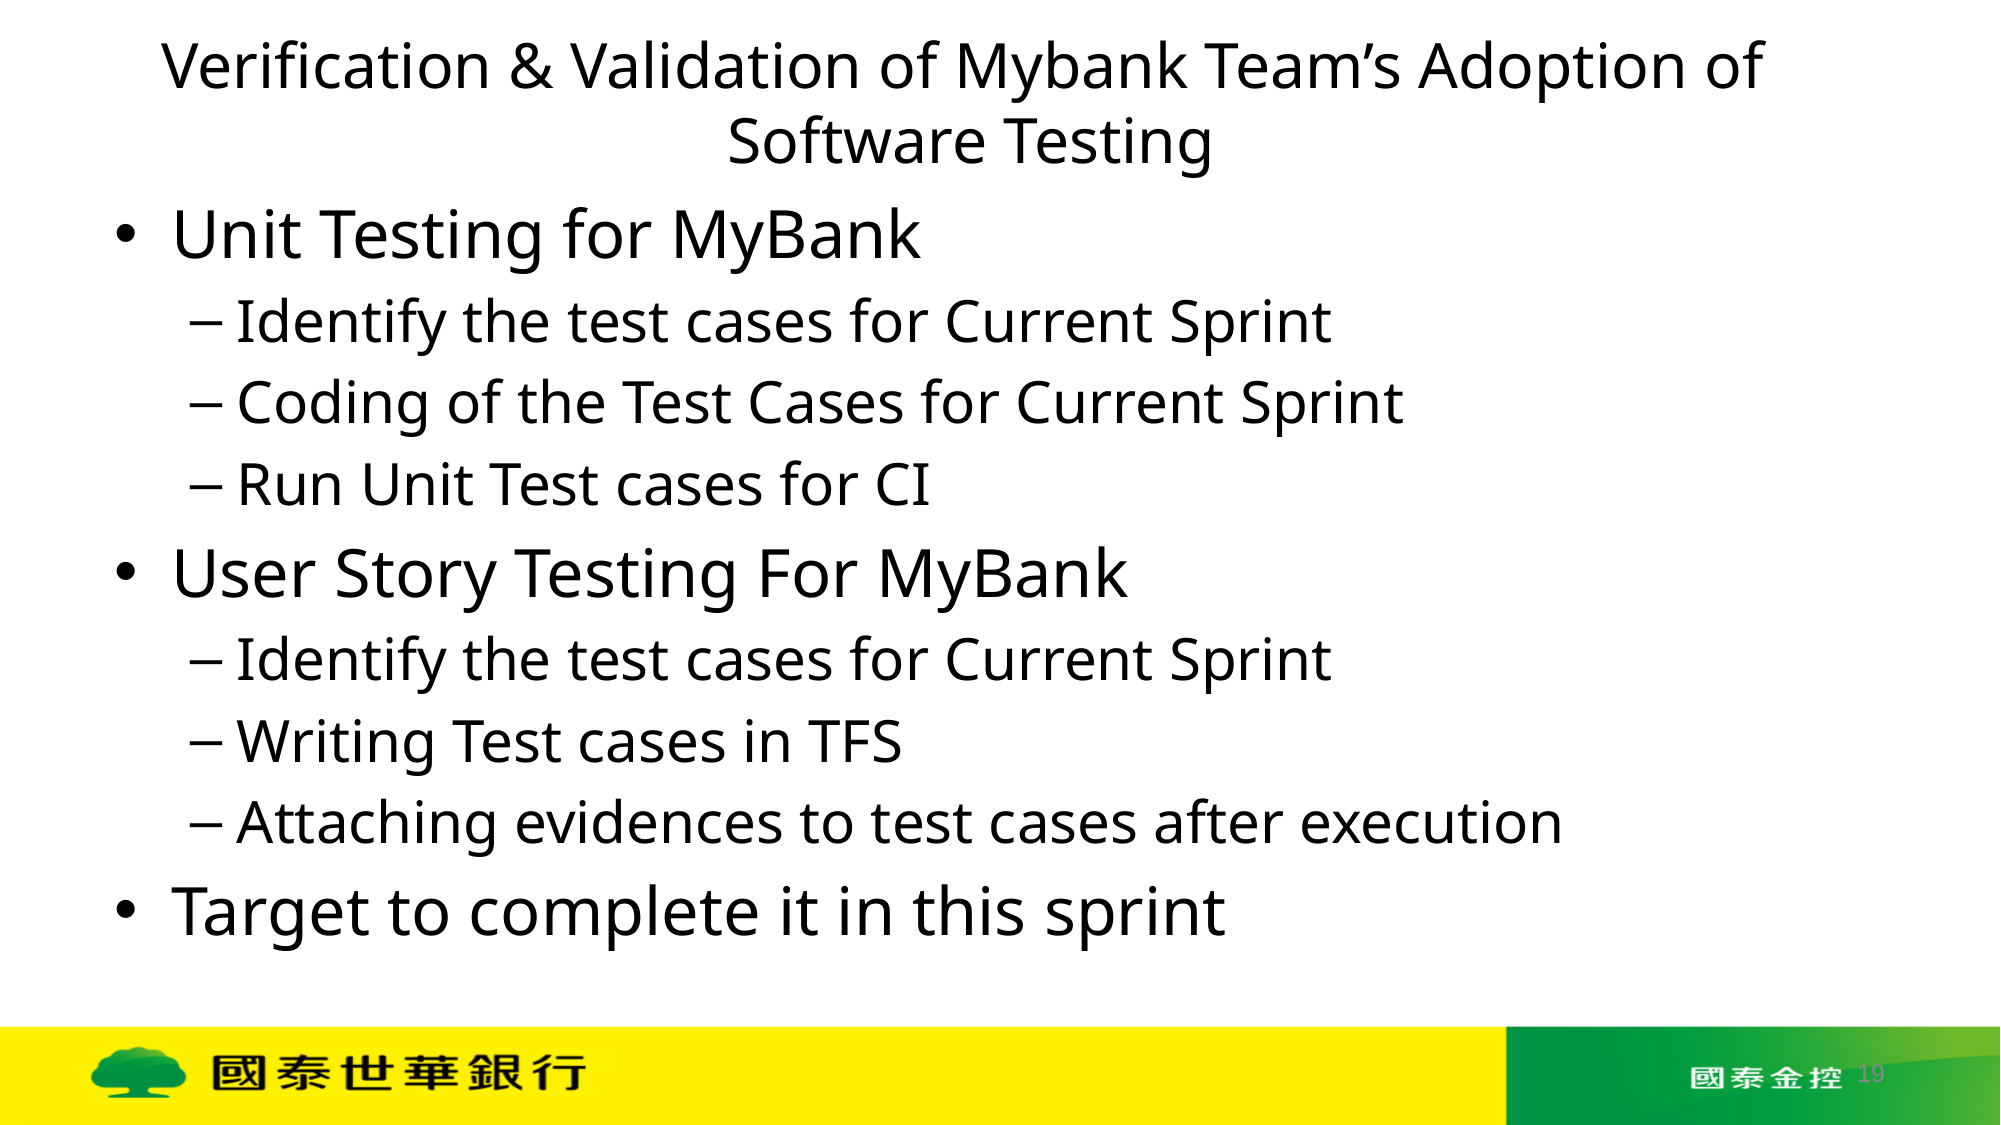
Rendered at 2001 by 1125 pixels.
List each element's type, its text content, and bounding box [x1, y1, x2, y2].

picture [0, 0, 2000, 1125]
slide_number 19 [1433, 1042, 1900, 1103]
list Unit Testing for MyBank Identify the test cases for Current Sprint Coding of the Test Cases for Current Sprint Run Unit Test cases for CI User Story Testing For MyBank Identify the test cases for Current Sprint Writing Test cases in TFS Attaching evidences to test cases after execution Target to complete it in this sprint [99, 184, 1900, 1005]
title Verification & Validation of Mybank Team’s Adoption of Software Testing [43, 45, 1900, 233]
